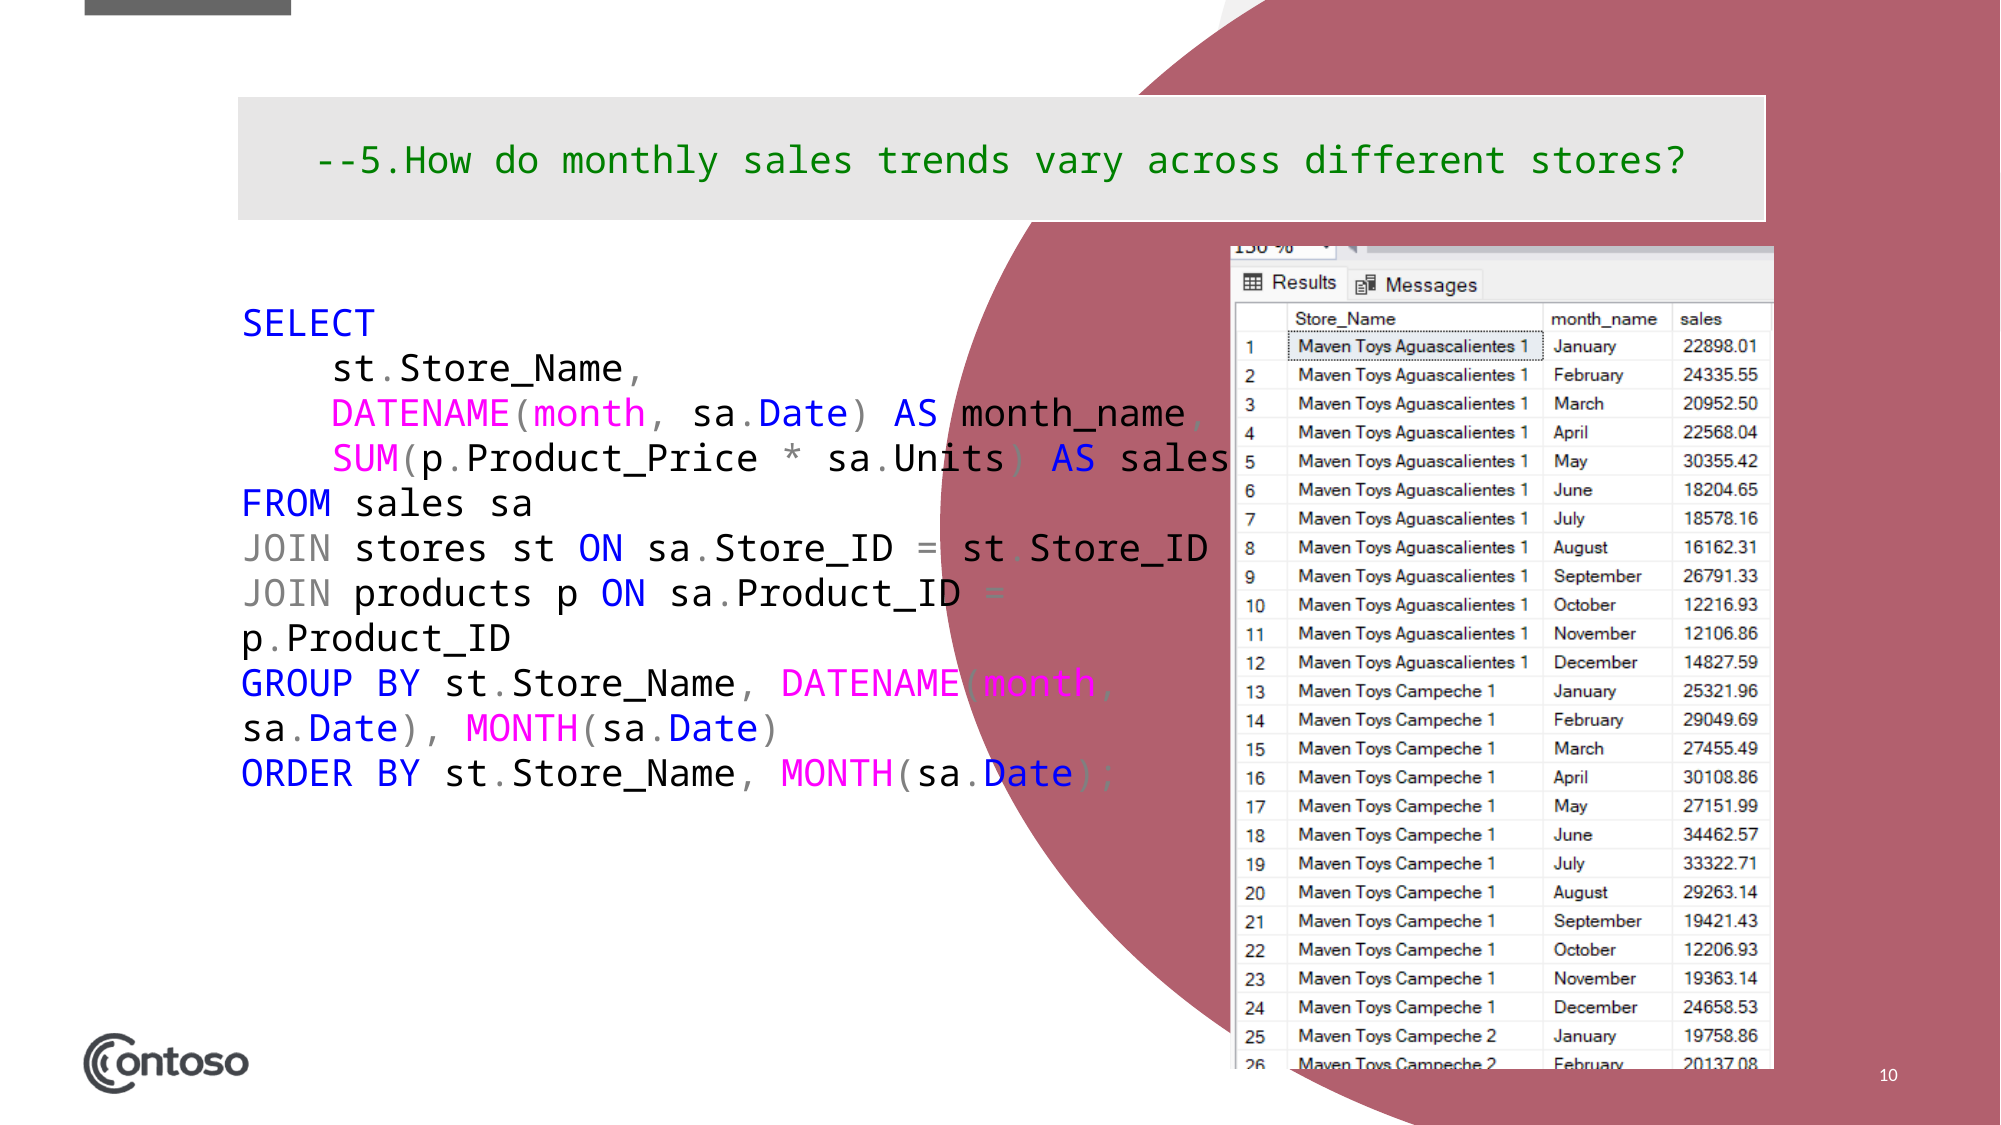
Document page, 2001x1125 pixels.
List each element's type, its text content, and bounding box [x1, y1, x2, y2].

text_box [1017, 0, 2000, 1125]
text_box SELECT st.Store_Name, DATENAME(month, sa.Date) AS month_name, SUM(p.Product_Price * sa.Units) AS sales FROM sales sa JOIN stores st ON sa.Store_ID = st.Store_ID JOIN products p ON sa.Product_ID = p.Product_ID GROUP BY st.Store_Name, DATENAME(month, sa.Date), MONTH(sa.Date) ORDER BY st.Store_Name, MONTH(sa.Date); [226, 246, 1230, 802]
slide_number 10 [1864, 1059, 1913, 1090]
text_box --5.How do monthly sales trends vary across different stores? [236, 95, 1766, 222]
picture [1230, 246, 1774, 1069]
text_box [1013, 802, 1230, 1033]
